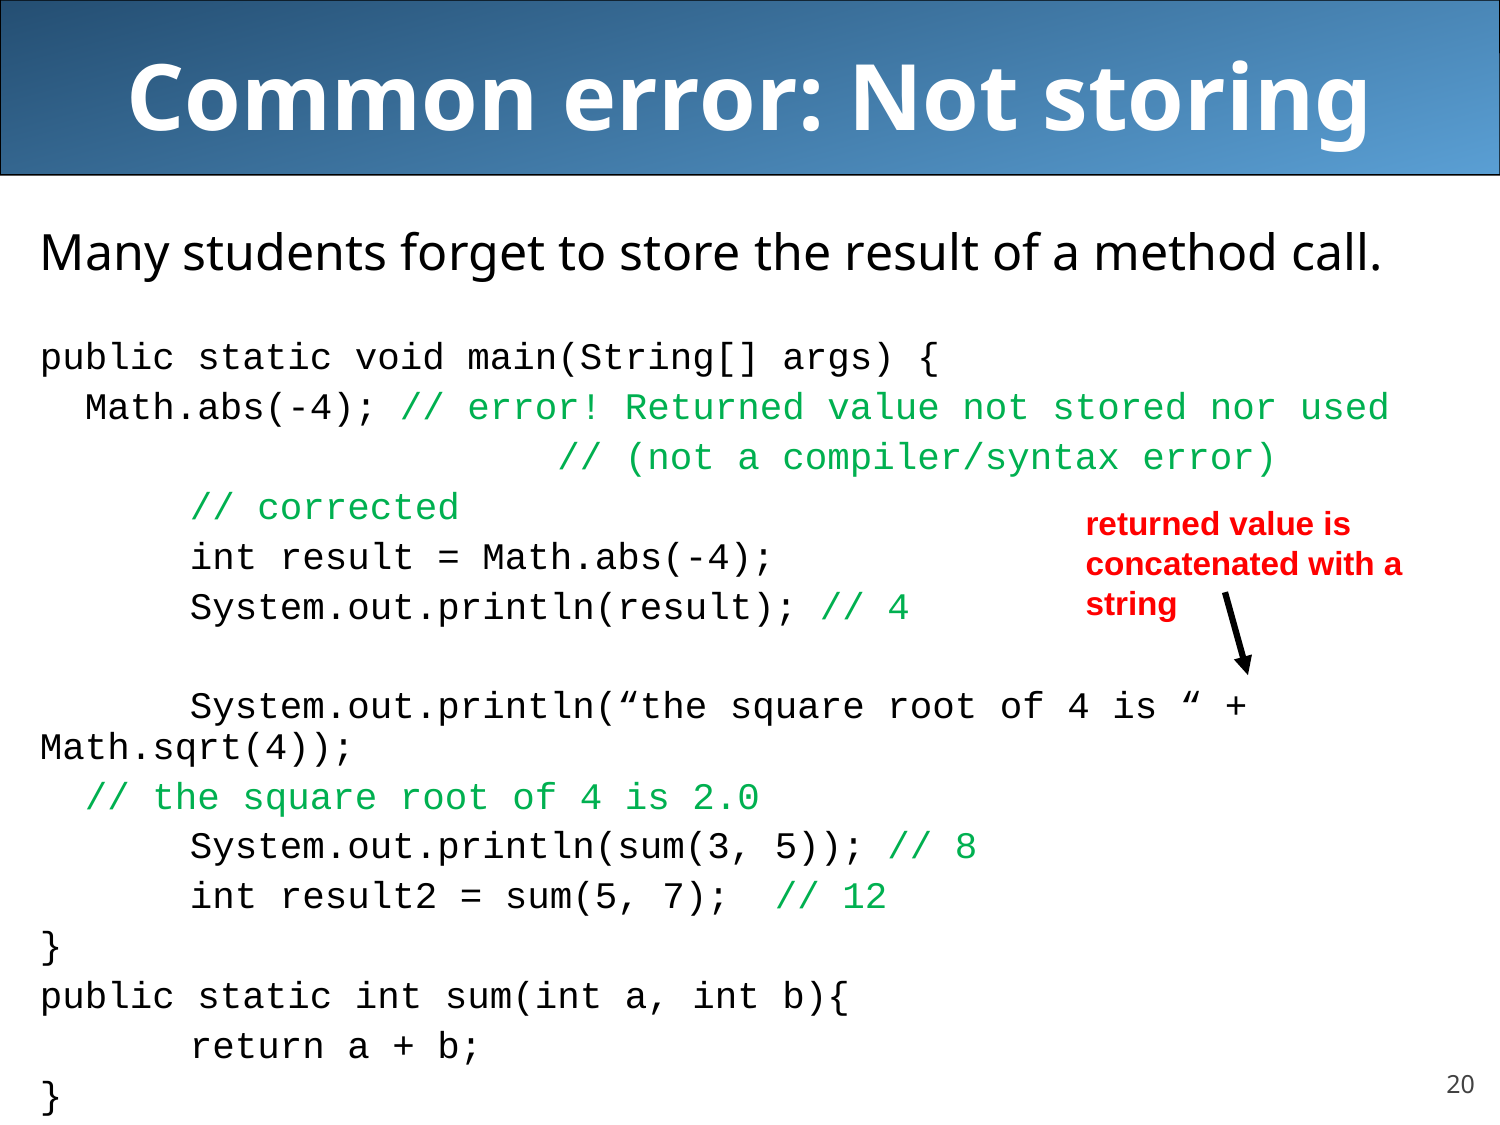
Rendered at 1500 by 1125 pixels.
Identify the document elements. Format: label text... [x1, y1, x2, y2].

title Common error: Not storing [75, 0, 1425, 188]
text_box returned value is concatenated with a string [1070, 494, 1425, 630]
list Many students forget to store the result of a method call. public static void main(String[] args) { Math.abs(-4); // error! Returned value not stored nor used // (not a compiler/syntax error) // corrected int result = Math.abs(-4); System.out.println(result); // 4 System.out.println(“the square root of 4 is “ + Math.sqrt(4)); // the square root of 4 is 2.0 System.out.println(sum(3, 5)); // 8 int result2 = sum(5, 7); // 12 } public static int sum(int a, int b){ return a + b; } [24, 212, 1500, 1125]
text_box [1224, 592, 1248, 676]
